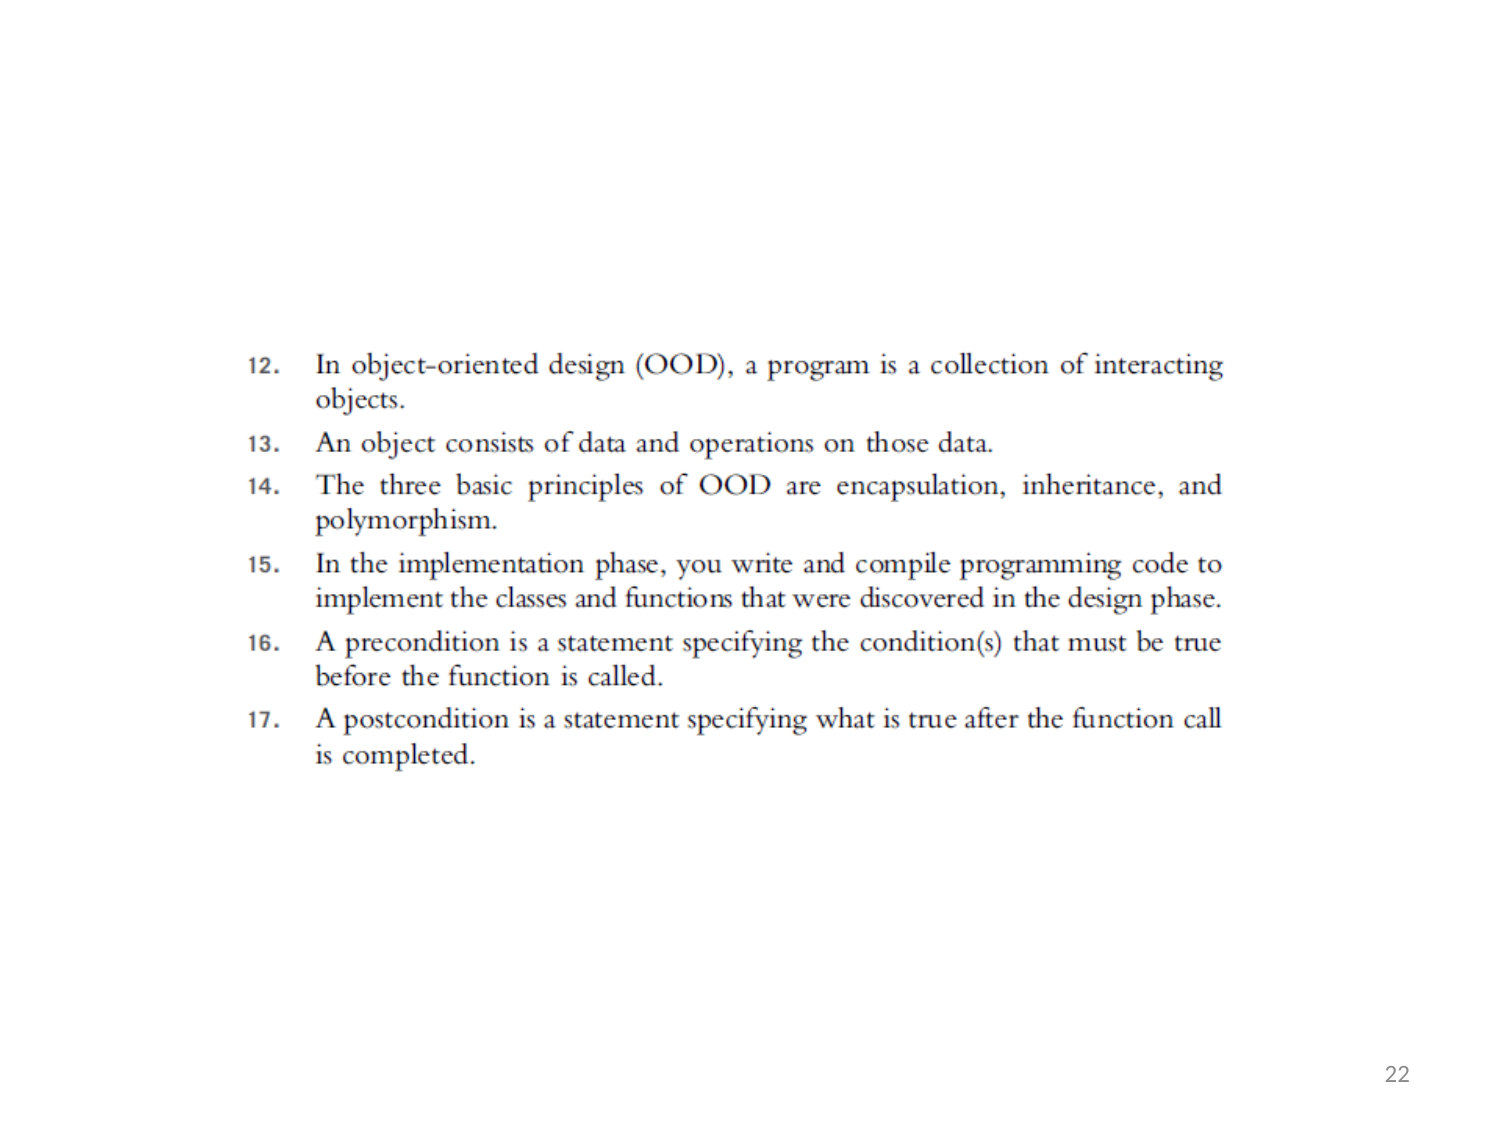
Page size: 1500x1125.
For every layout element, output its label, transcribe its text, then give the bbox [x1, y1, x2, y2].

slide_number 22 [1074, 1042, 1425, 1103]
picture [242, 347, 1258, 778]
